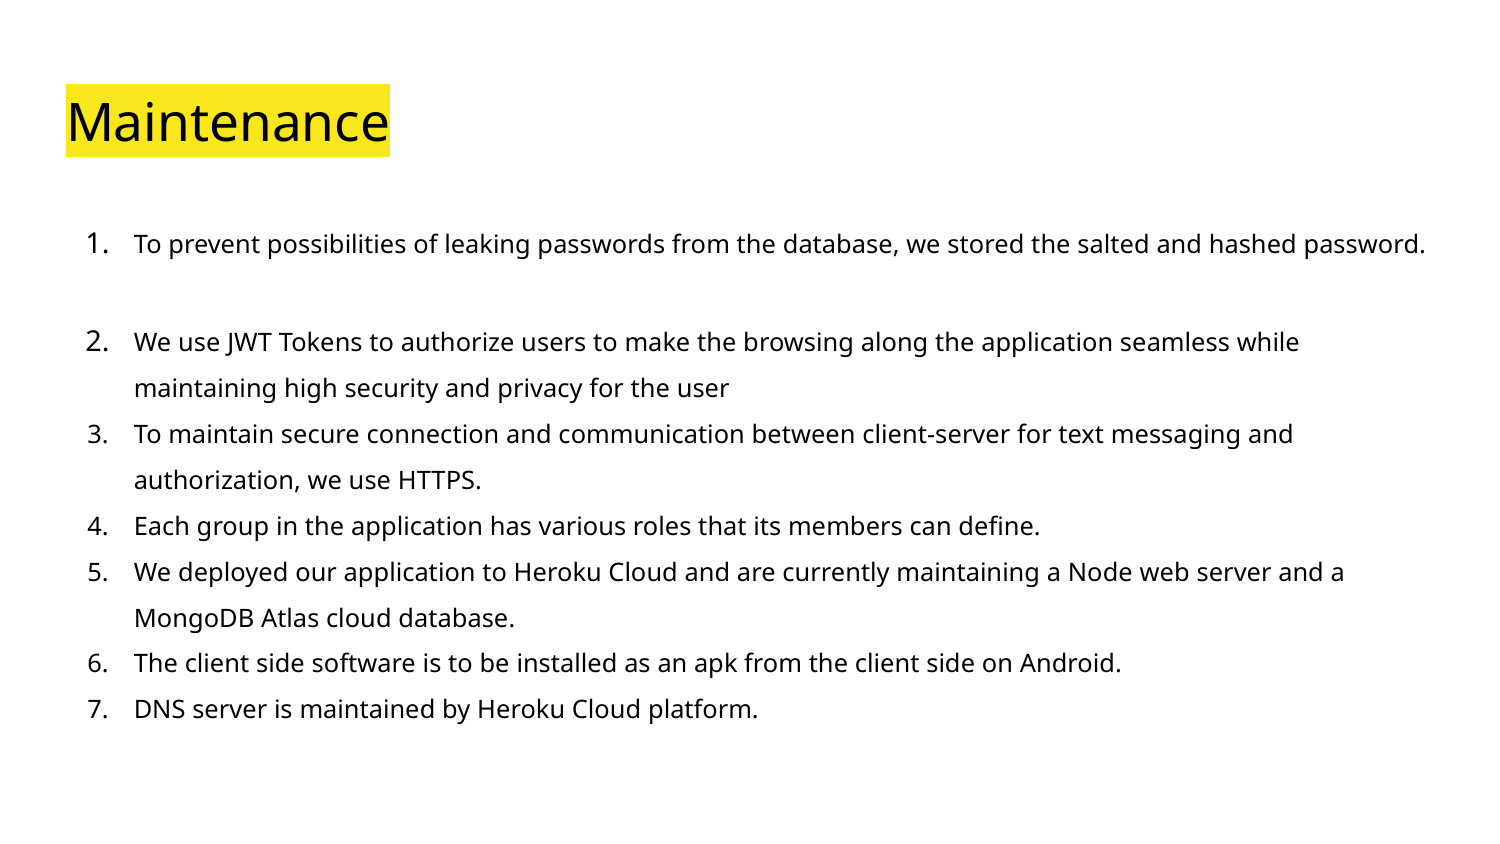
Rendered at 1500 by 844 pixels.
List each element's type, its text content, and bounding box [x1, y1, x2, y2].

list To prevent possibilities of leaking passwords from the database, we stored the salted and hashed password. We use JWT Tokens to authorize users to make the browsing along the application seamless while maintaining high security and privacy for the user To maintain secure connection and communication between client-server for text messaging and authorization, we use HTTPS. Each group in the application has various roles that its members can define. We deployed our application to Heroku Cloud and are currently maintaining a Node web server and a MongoDB Atlas cloud database. The client side software is to be installed as an apk from the client side on Android. DNS server is maintained by Heroku Cloud platform. [51, 197, 1449, 745]
title Maintenance [51, 72, 1449, 167]
